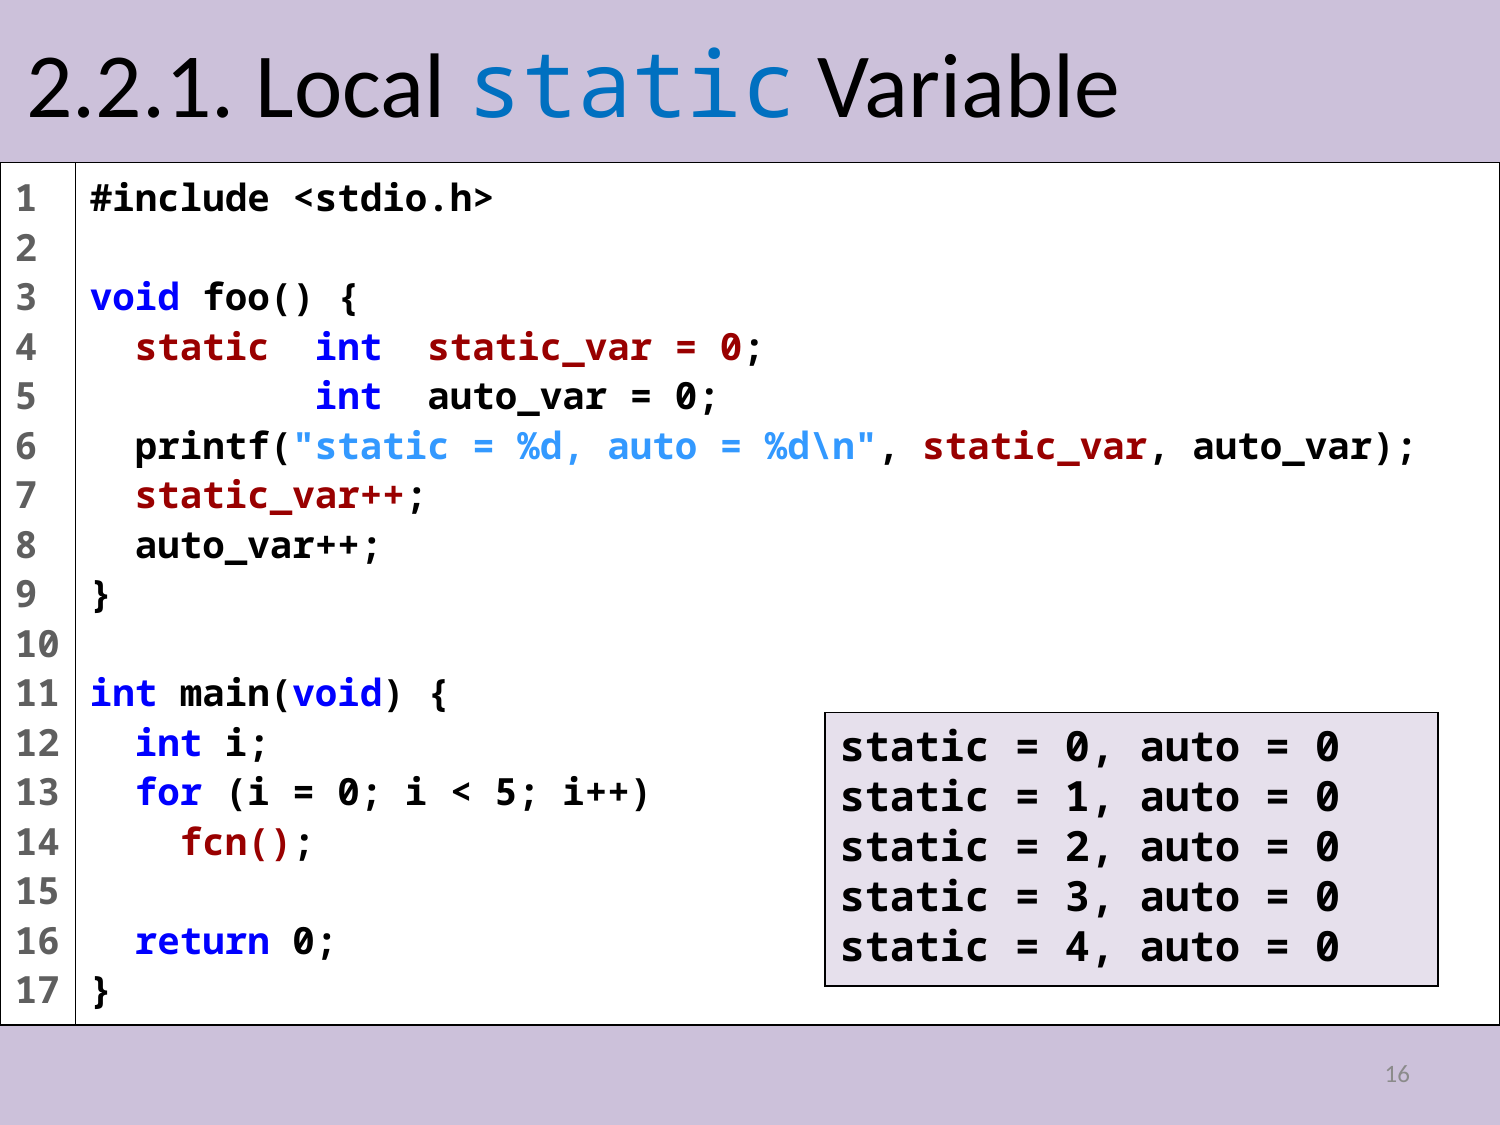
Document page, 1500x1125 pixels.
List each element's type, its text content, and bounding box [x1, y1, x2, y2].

text_box static = 0, auto = 0 static = 1, auto = 0 static = 2, auto = 0 static = 3, auto = 0 static = 4, auto = 0 [824, 712, 1438, 987]
text_box 1 2 3 4 5 6 7 8 9 10 11 12 13 14 15 16 17 [0, 162, 76, 1025]
slide_number 16 [1074, 1042, 1425, 1103]
title 2.2.1. Local static Variable [11, 12, 1362, 150]
text_box #include <stdio.h> void foo() { static int static_var = 0; int auto_var = 0; printf("static = %d, auto = %d\n", static_var, auto_var); static_var++; auto_var++; } int main(void) { int i; for (i = 0; i < 5; i++) fcn(); return 0; } [76, 162, 1500, 1025]
